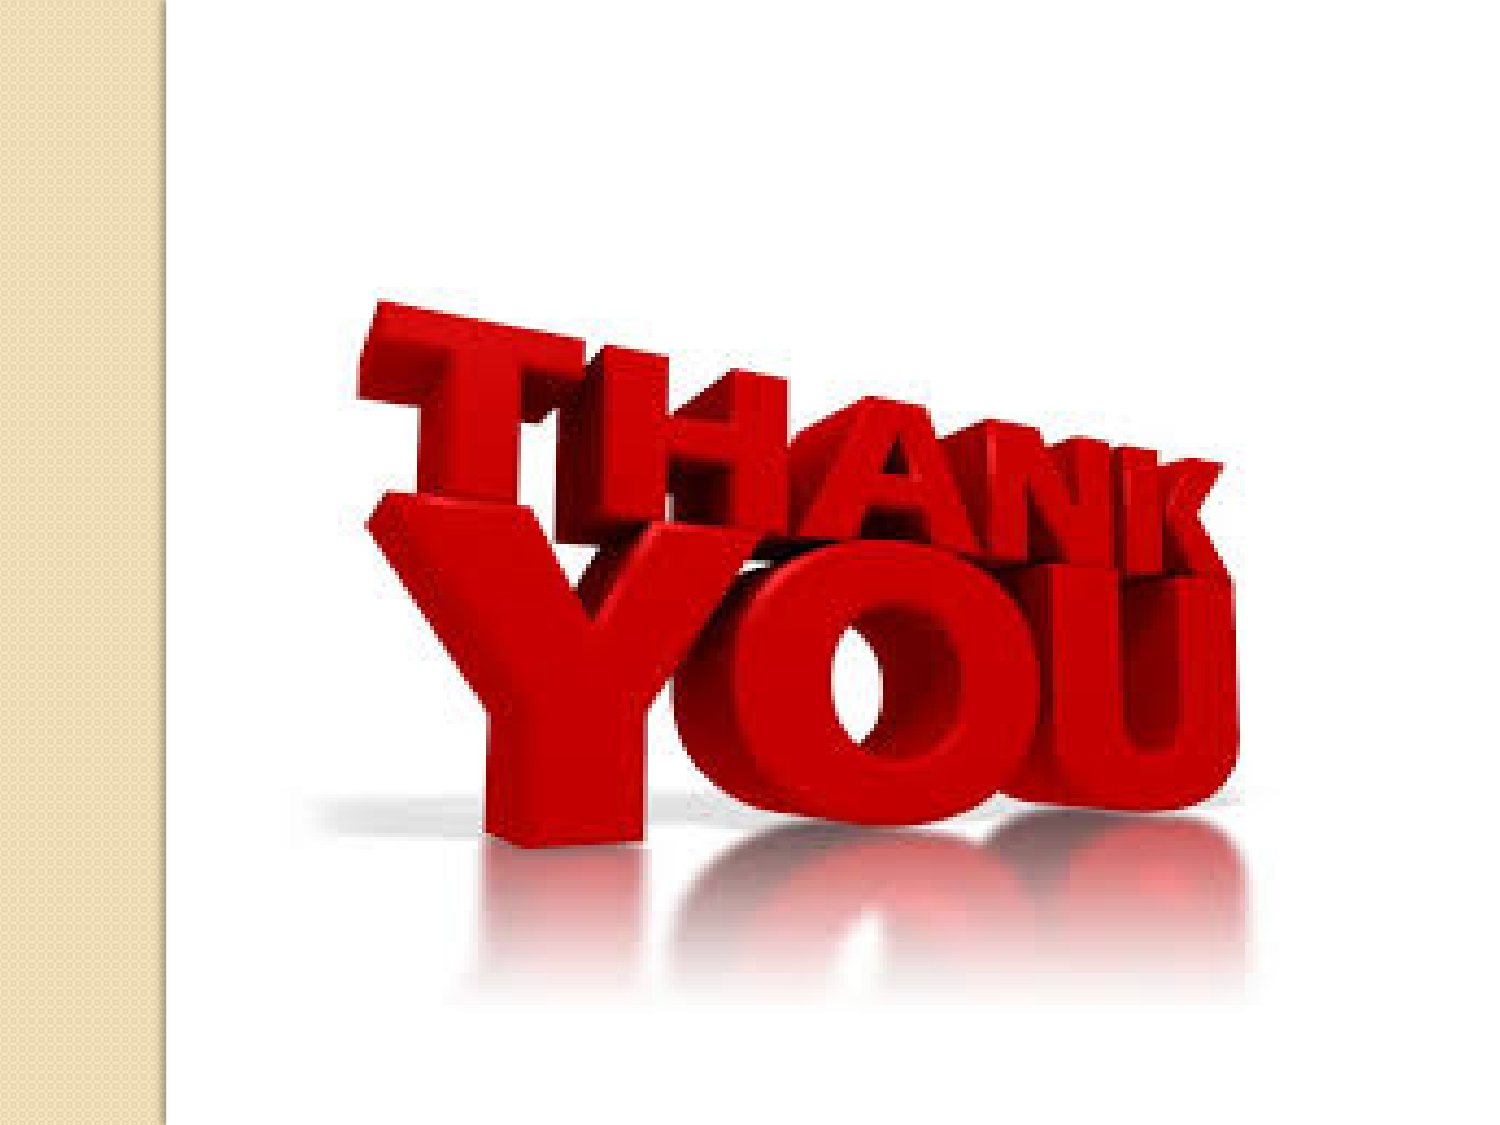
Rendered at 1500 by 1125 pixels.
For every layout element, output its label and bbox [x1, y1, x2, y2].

picture [234, 287, 1416, 1013]
